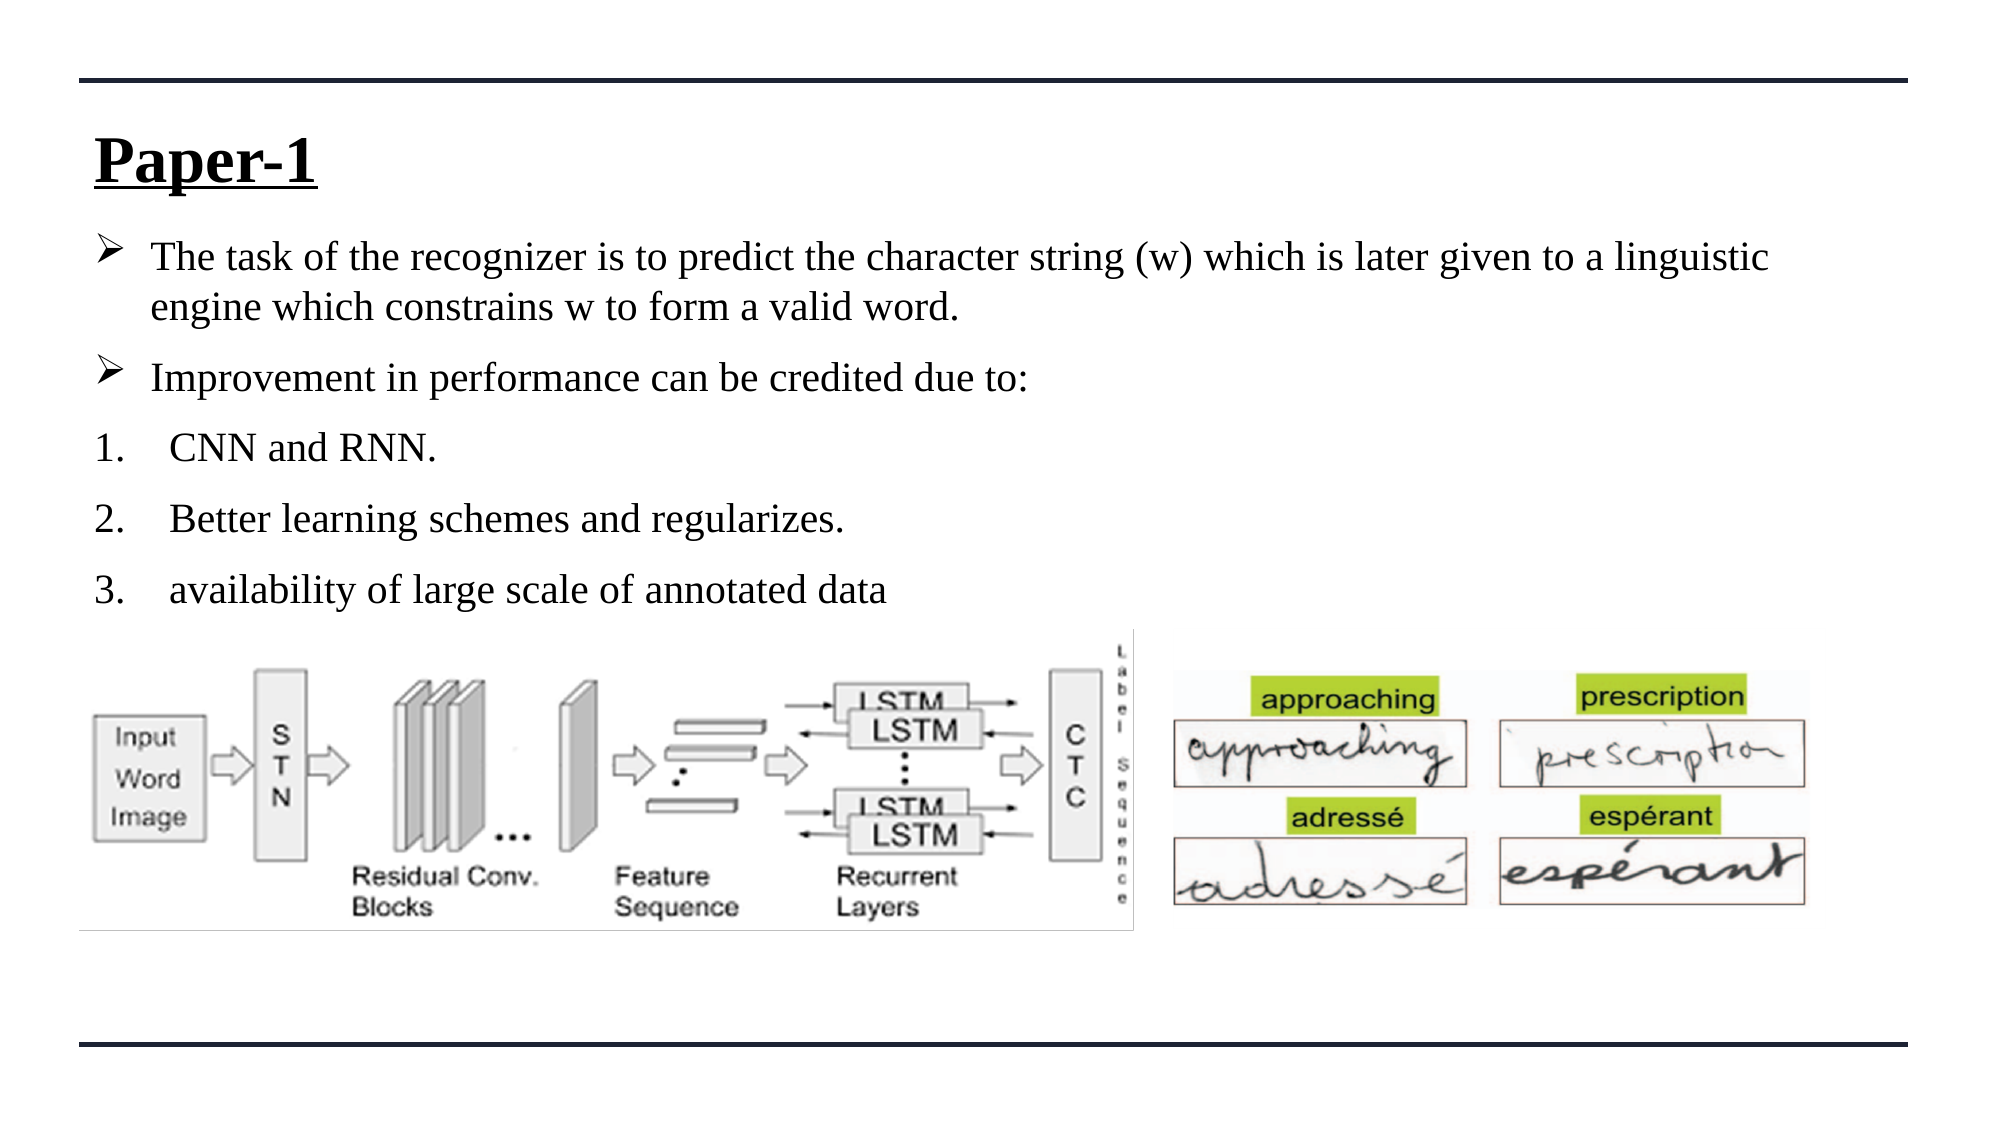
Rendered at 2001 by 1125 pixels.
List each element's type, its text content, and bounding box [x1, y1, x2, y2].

picture [78, 628, 1134, 931]
title Paper-1 [79, 107, 1824, 204]
list The task of the recognizer is to predict the character string (w) which is later given to a linguistic engine which constrains w to form a valid word. Improvement in performance can be credited due to: CNN and RNN. Better learning schemes and regularizes. availability of large scale of annotated data [79, 220, 1803, 965]
picture [1173, 628, 1826, 929]
